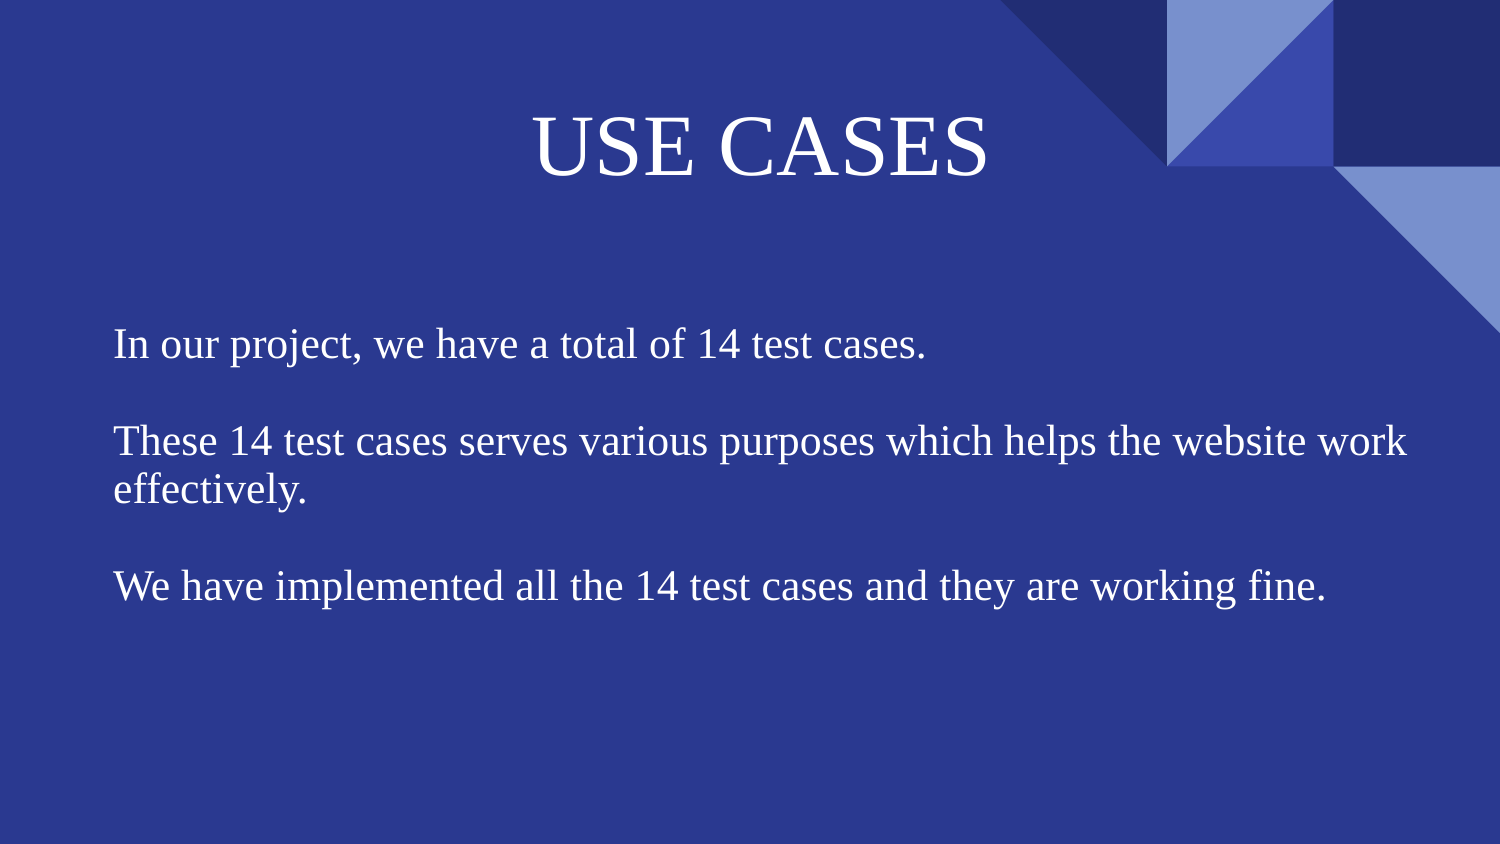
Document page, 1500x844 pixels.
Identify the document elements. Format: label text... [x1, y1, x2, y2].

title USE CASES [98, 72, 1447, 210]
subtitle In our project, we have a total of 14 test cases. These 14 test cases serves various purposes which helps the website work effectively. We have implemented all the 14 test cases and they are working fine. [98, 304, 1447, 797]
